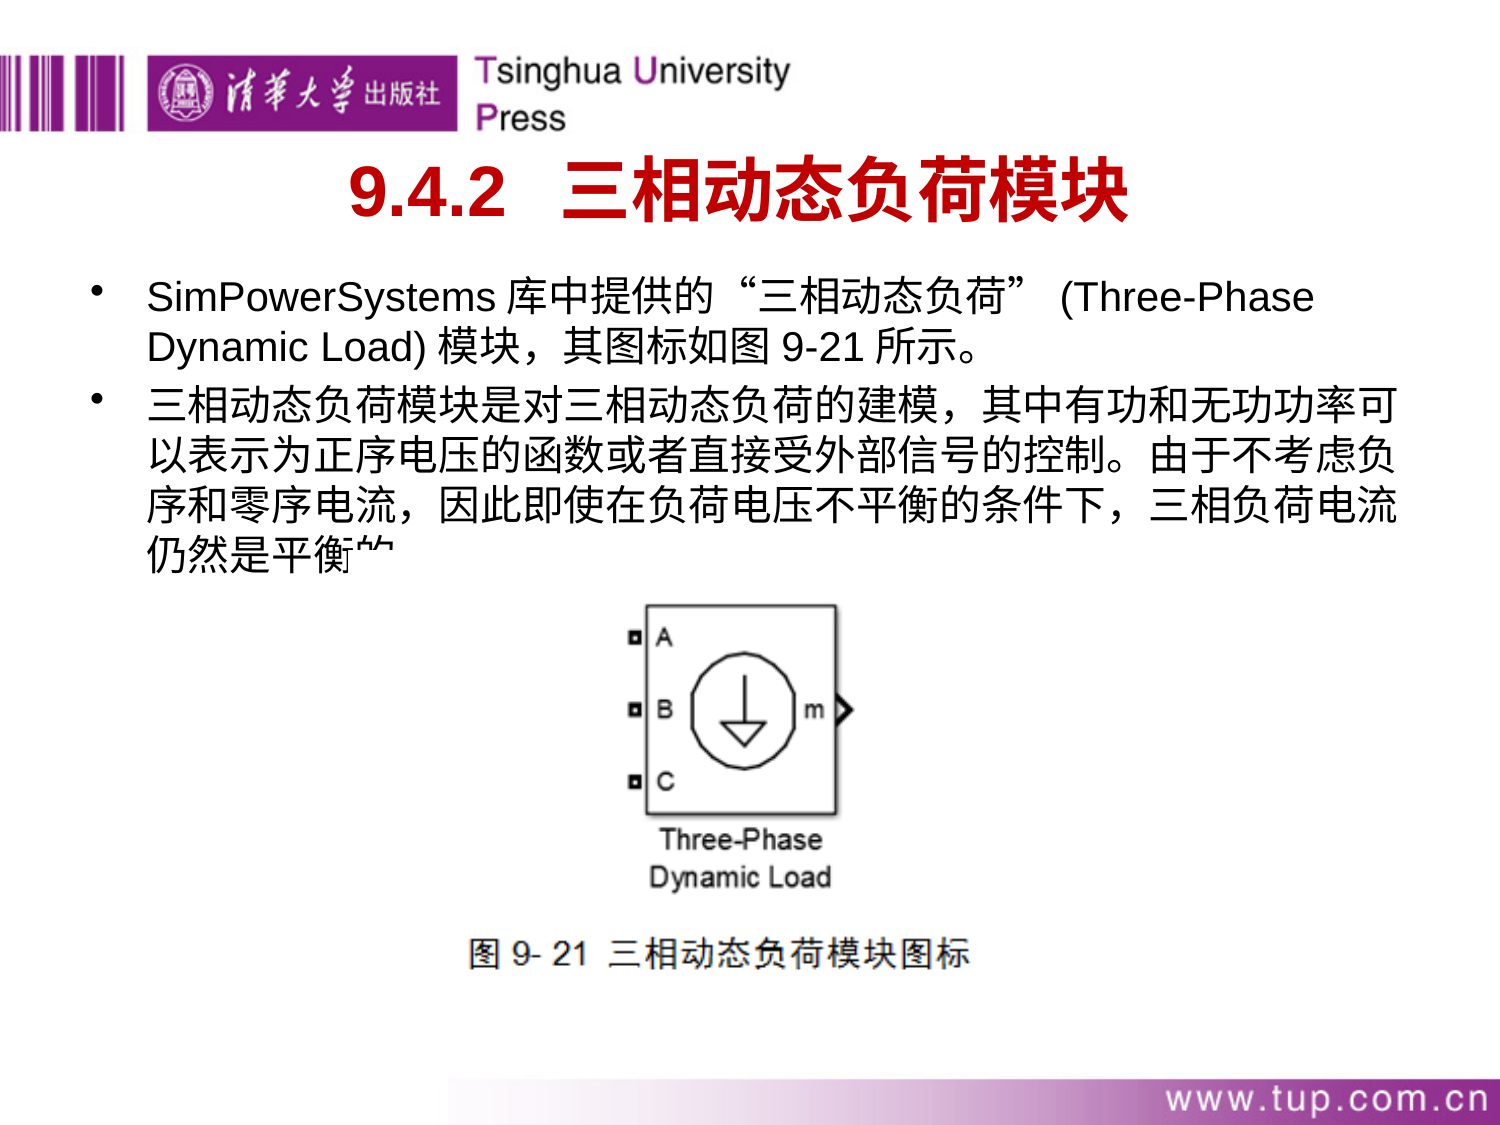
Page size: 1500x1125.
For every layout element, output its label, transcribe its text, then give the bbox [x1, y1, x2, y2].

title 9.4.2 三相动态负荷模块 [64, 136, 1416, 325]
picture [348, 550, 1058, 979]
picture [0, 1059, 1500, 1125]
list SimPowerSystems库中提供的“三相动态负荷”(Three-Phase Dynamic Load)模块，其图标如图9-21所示。 三相动态负荷模块是对三相动态负荷的建模，其中有功和无功功率可以表示为正序电压的函数或者直接受外部信号的控制。由于不考虑负序和零序电流，因此即使在负荷电压不平衡的条件下，三相负荷电流仍然是平衡的。 [74, 262, 1426, 1006]
picture [0, 34, 1500, 149]
